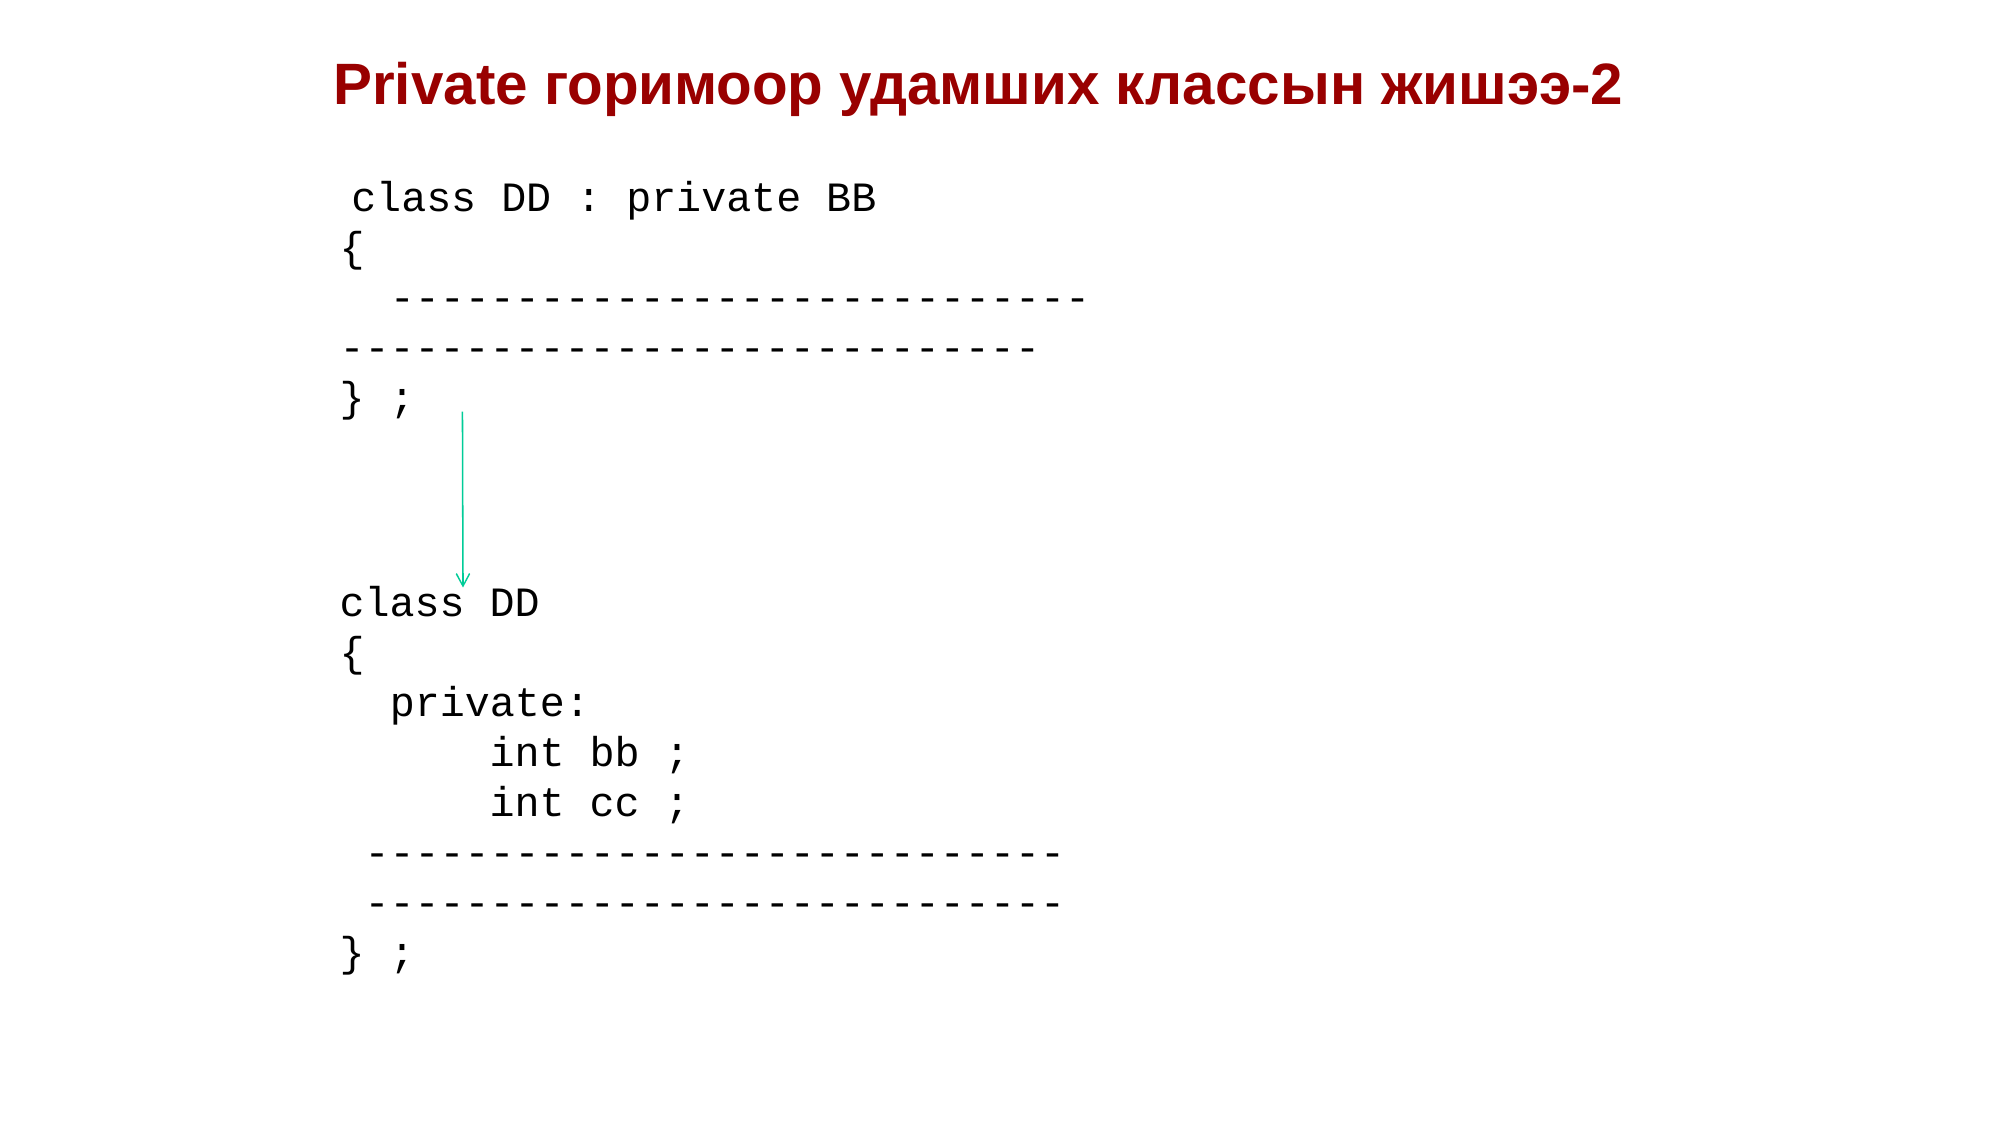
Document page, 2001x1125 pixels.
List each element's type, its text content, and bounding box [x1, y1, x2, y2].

text_box Private горимоор удамших классын жишээ-2 [318, 49, 1682, 113]
text_box class DD : private BB { ---------------------------- ---------------------------- } ; [324, 162, 1675, 428]
text_box class DD { private: int bb ; int cc ; ---------------------------- ---------------------------- } ; [324, 567, 1675, 983]
